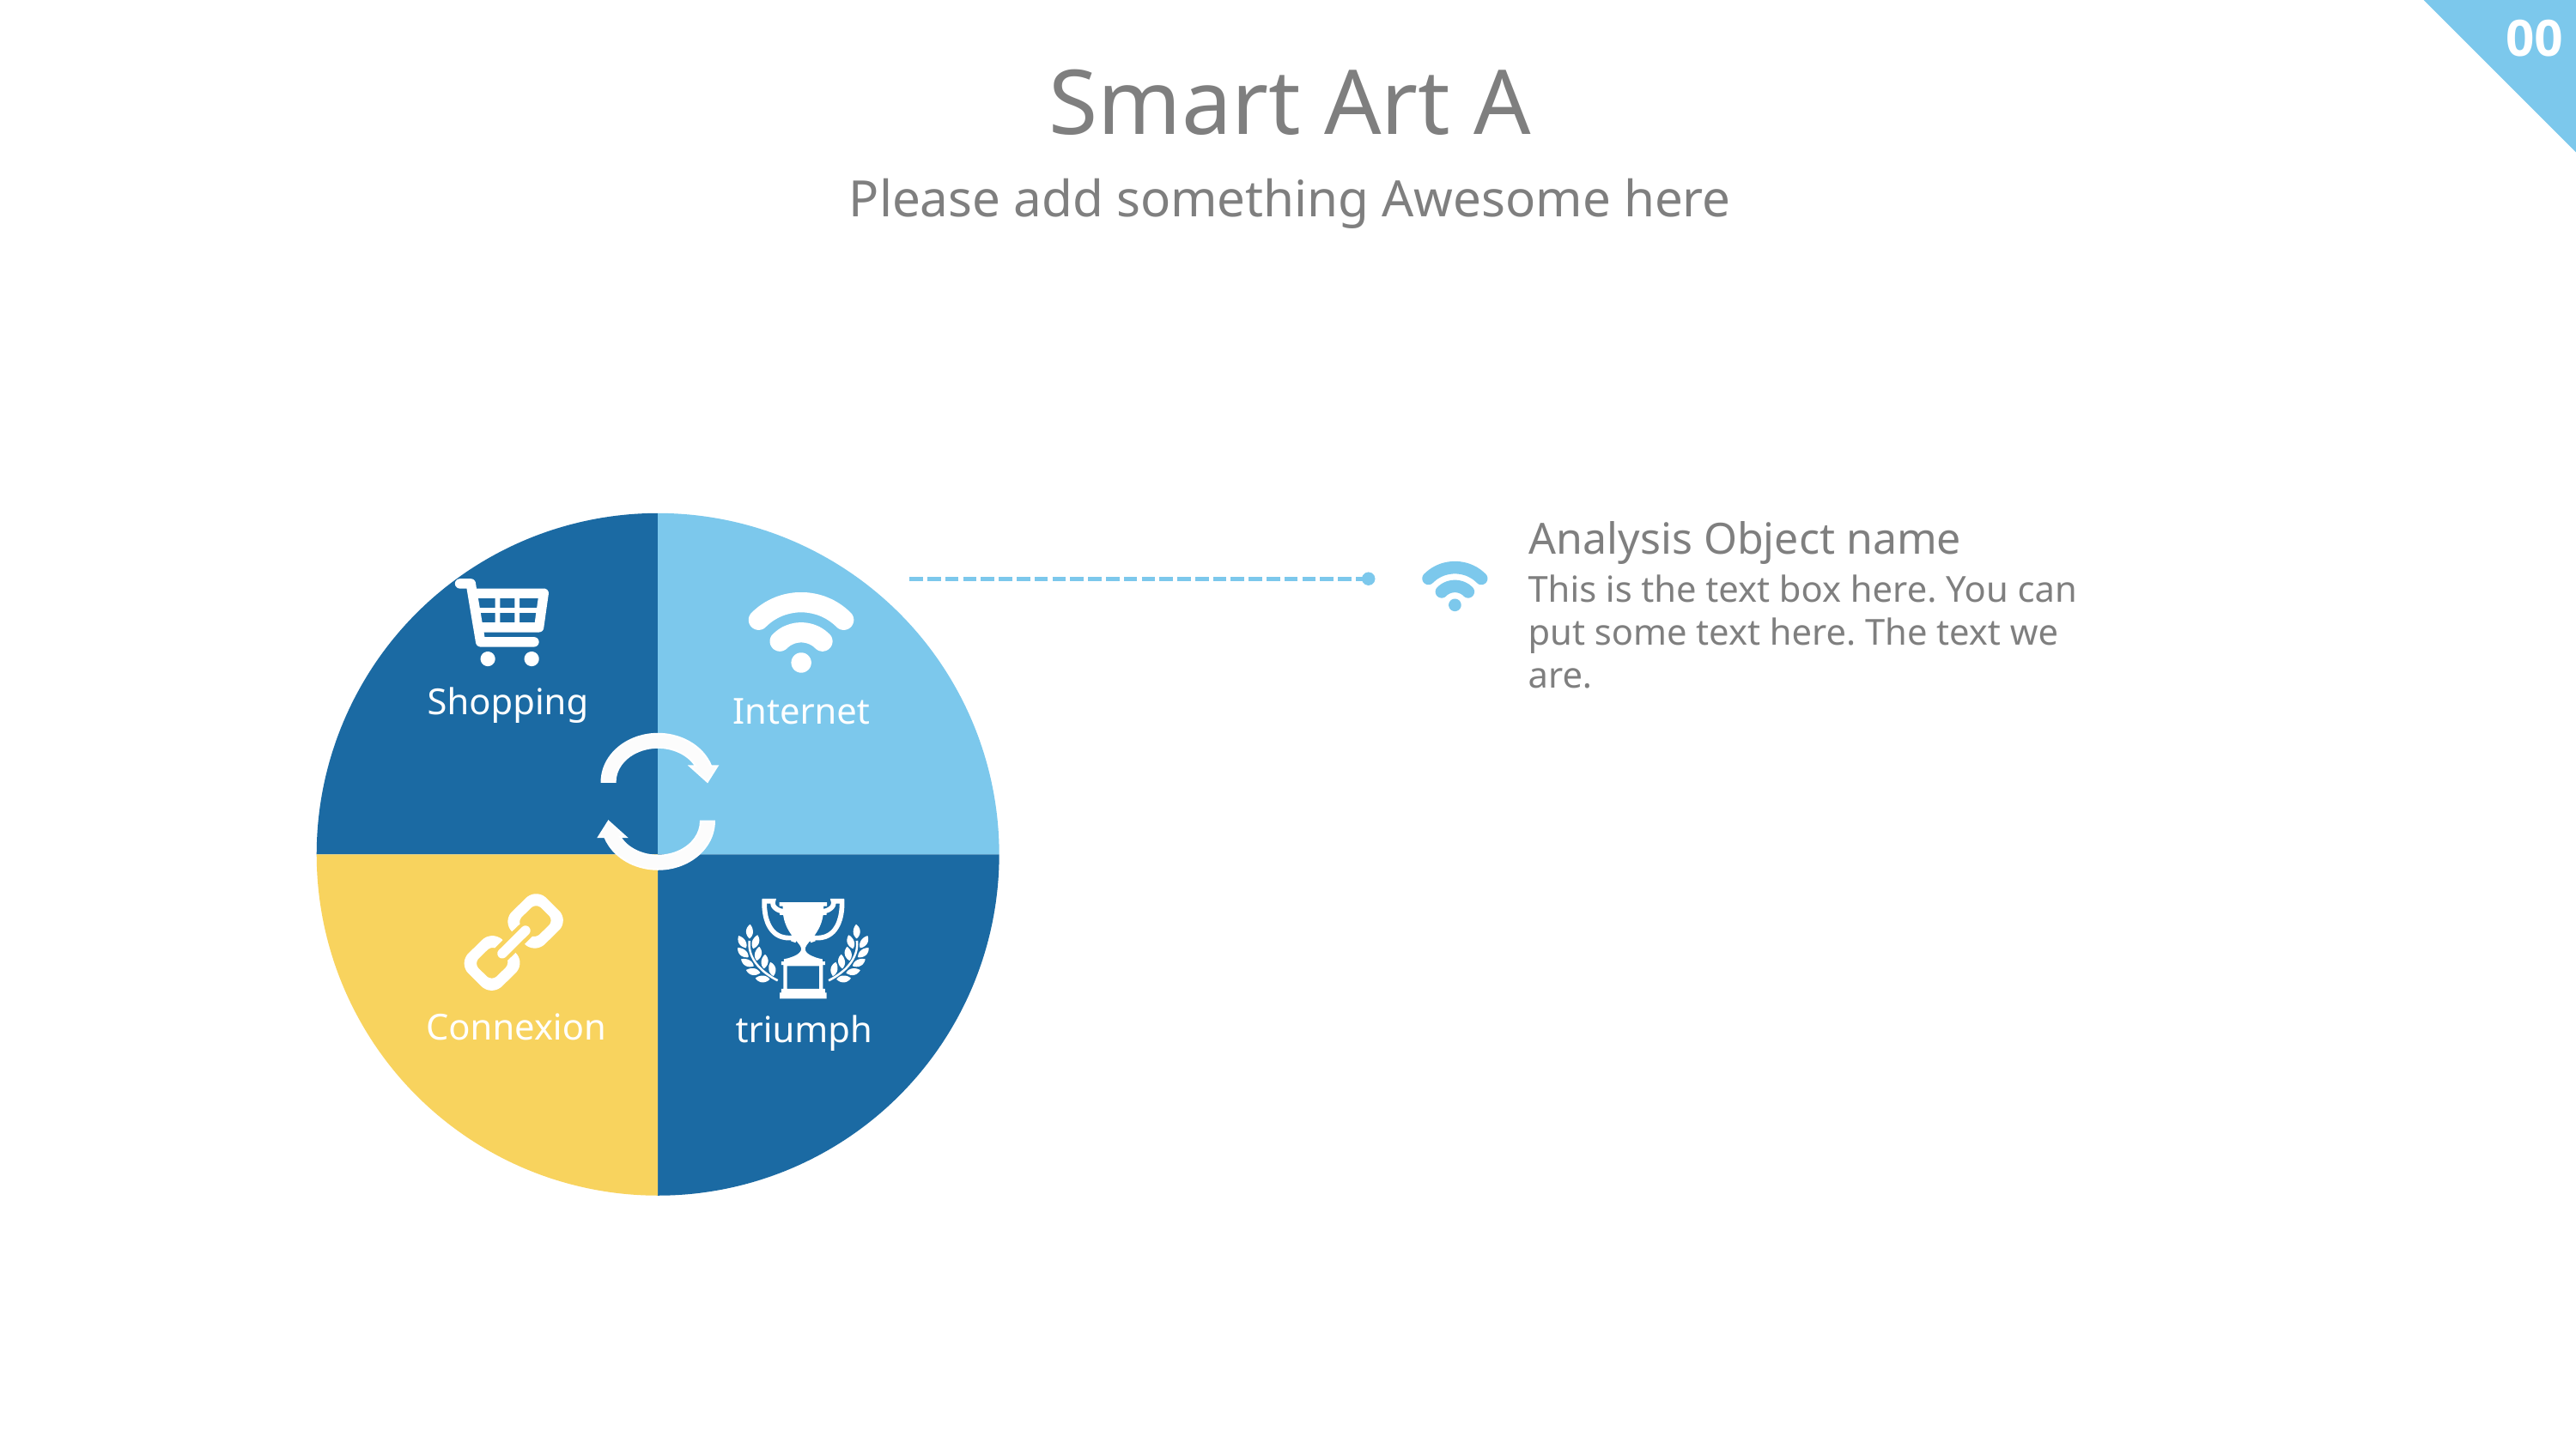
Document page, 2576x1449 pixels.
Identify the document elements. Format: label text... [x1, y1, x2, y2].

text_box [464, 894, 563, 991]
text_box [1515, 504, 2098, 660]
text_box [1422, 561, 1488, 612]
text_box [454, 579, 549, 667]
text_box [737, 898, 869, 999]
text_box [108, 407, 1208, 1196]
text_box Please add something Awesome here [835, 160, 1744, 233]
text_box Smart Art A [1036, 39, 1544, 160]
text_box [2423, 0, 2576, 153]
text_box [748, 591, 854, 673]
